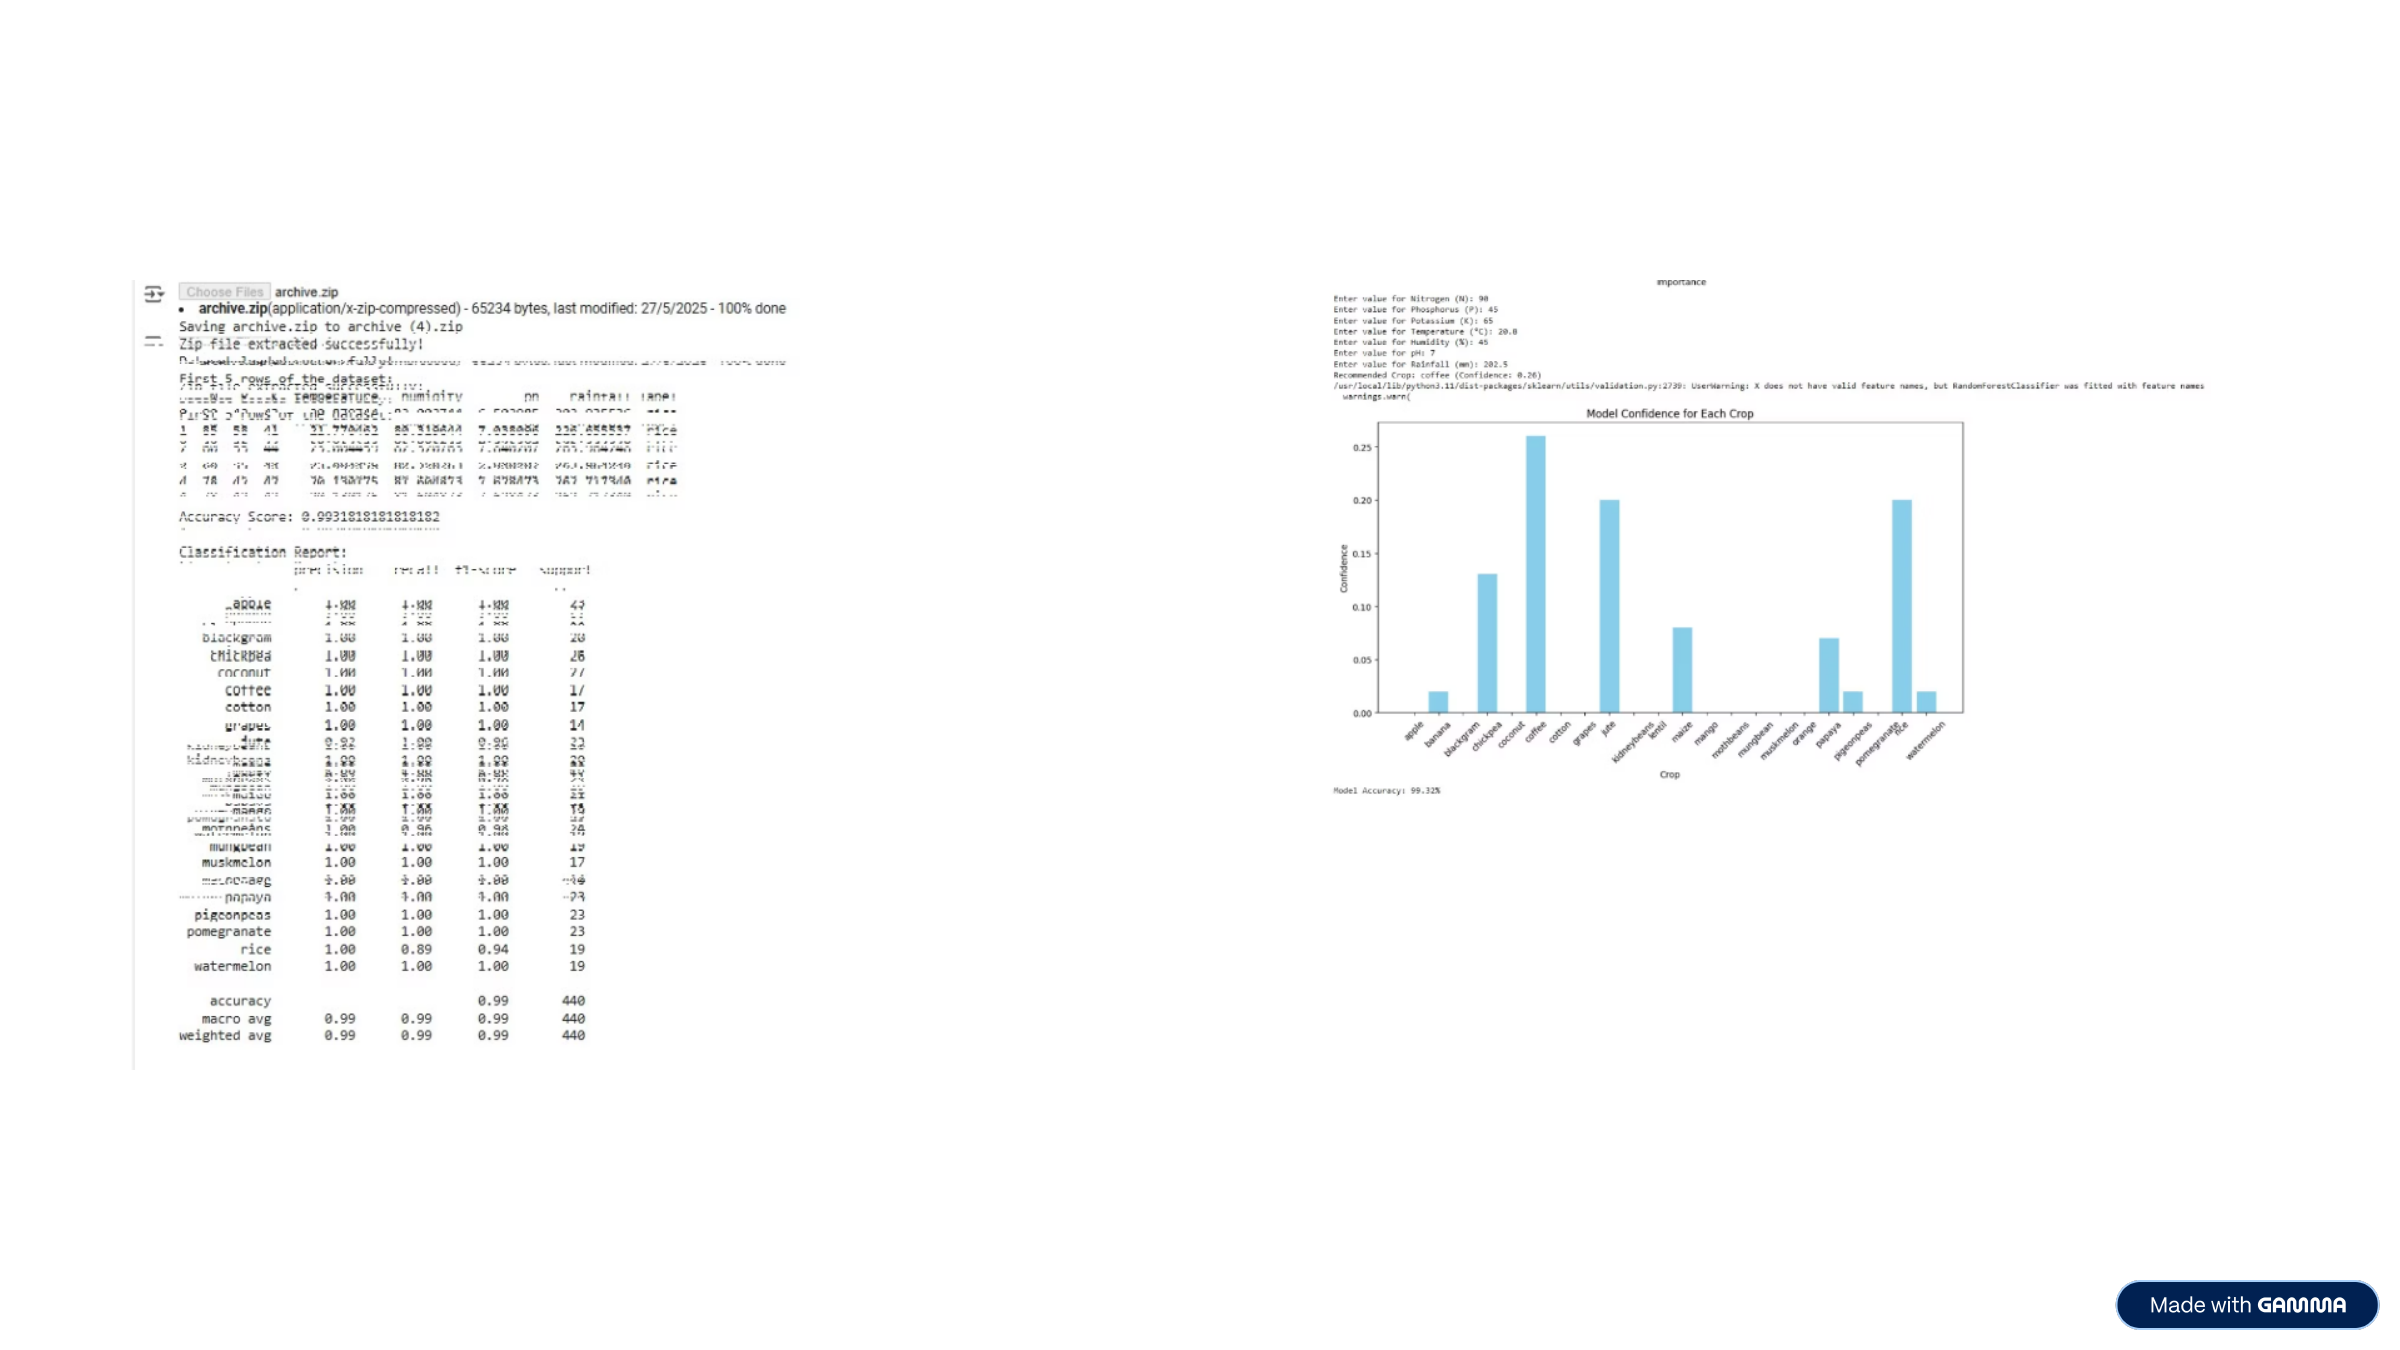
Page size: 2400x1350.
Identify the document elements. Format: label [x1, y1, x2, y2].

picture [1313, 280, 2271, 800]
picture [130, 280, 1222, 1070]
picture [2106, 1271, 2389, 1339]
